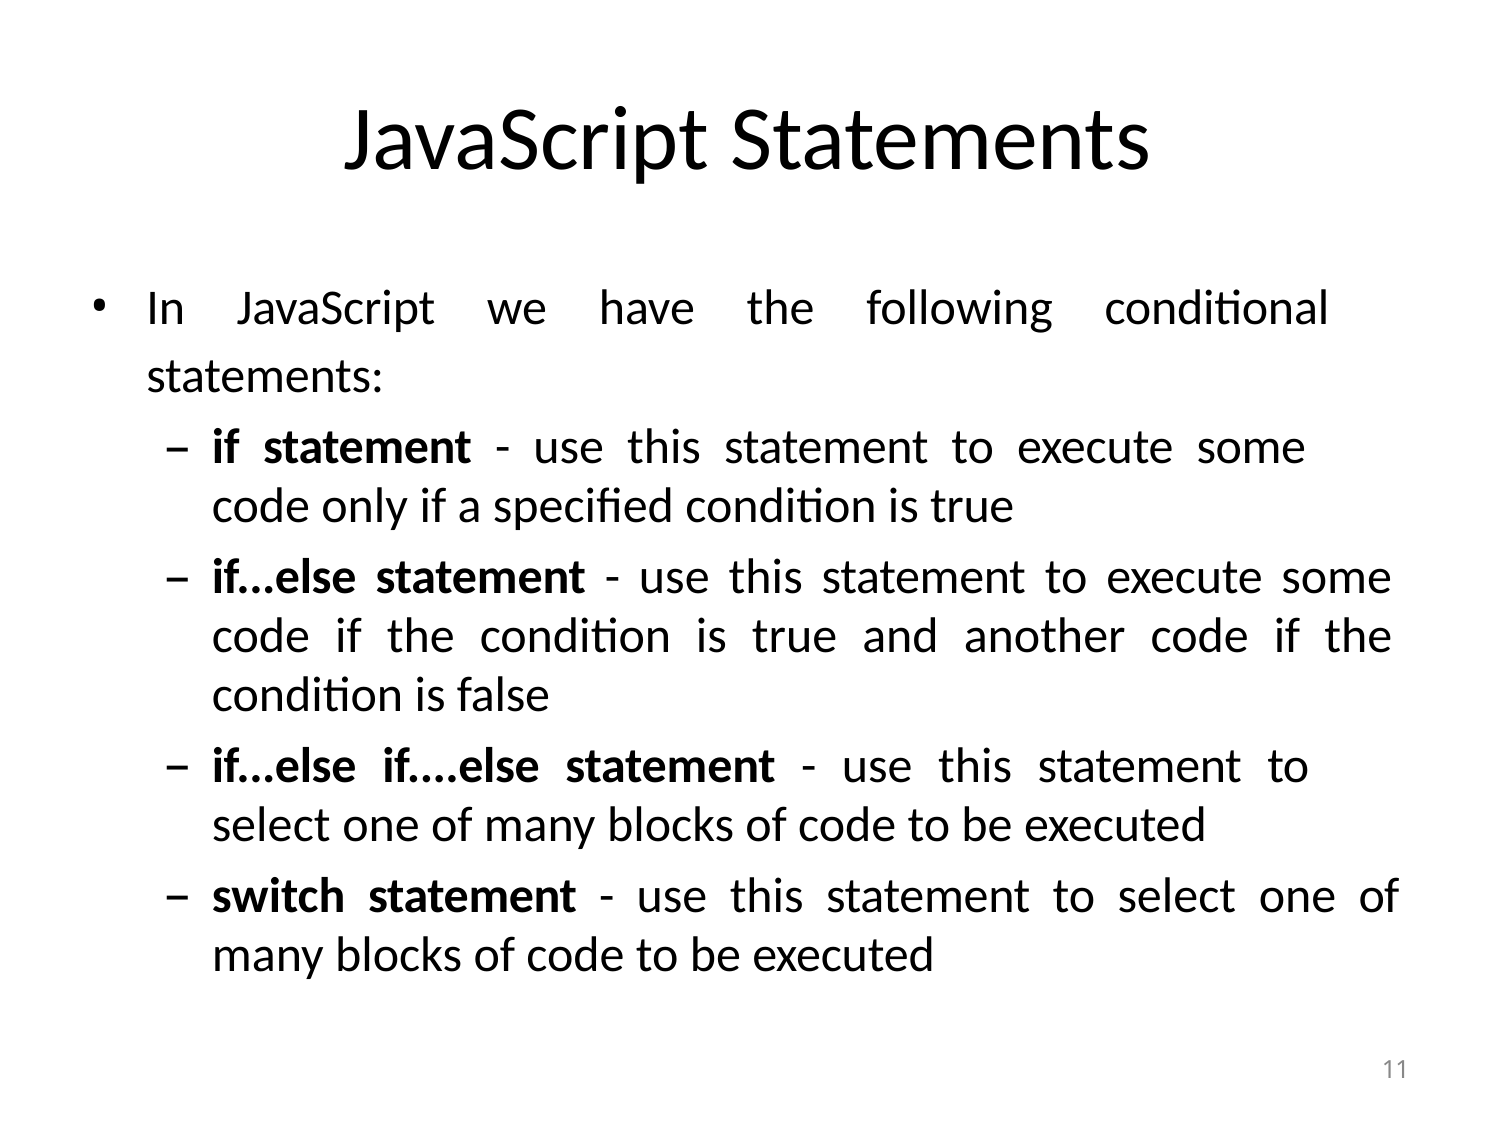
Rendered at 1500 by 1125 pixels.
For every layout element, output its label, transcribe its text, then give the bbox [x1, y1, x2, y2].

slide_number 11 [1375, 1057, 1419, 1125]
title JavaScript Statements [105, 75, 1395, 256]
text_box In JavaScript we have the following conditional statements: if statement - use this statement to execute some code only if a specified condition is true if...else statement - use this statement to execute some code if the condition is true and another code if the condition is false if...else if....else statement - use this statement to select one of many blocks of code to be executed switch statement - use this statement to select one of many blocks of code to be executed [87, 256, 1400, 981]
